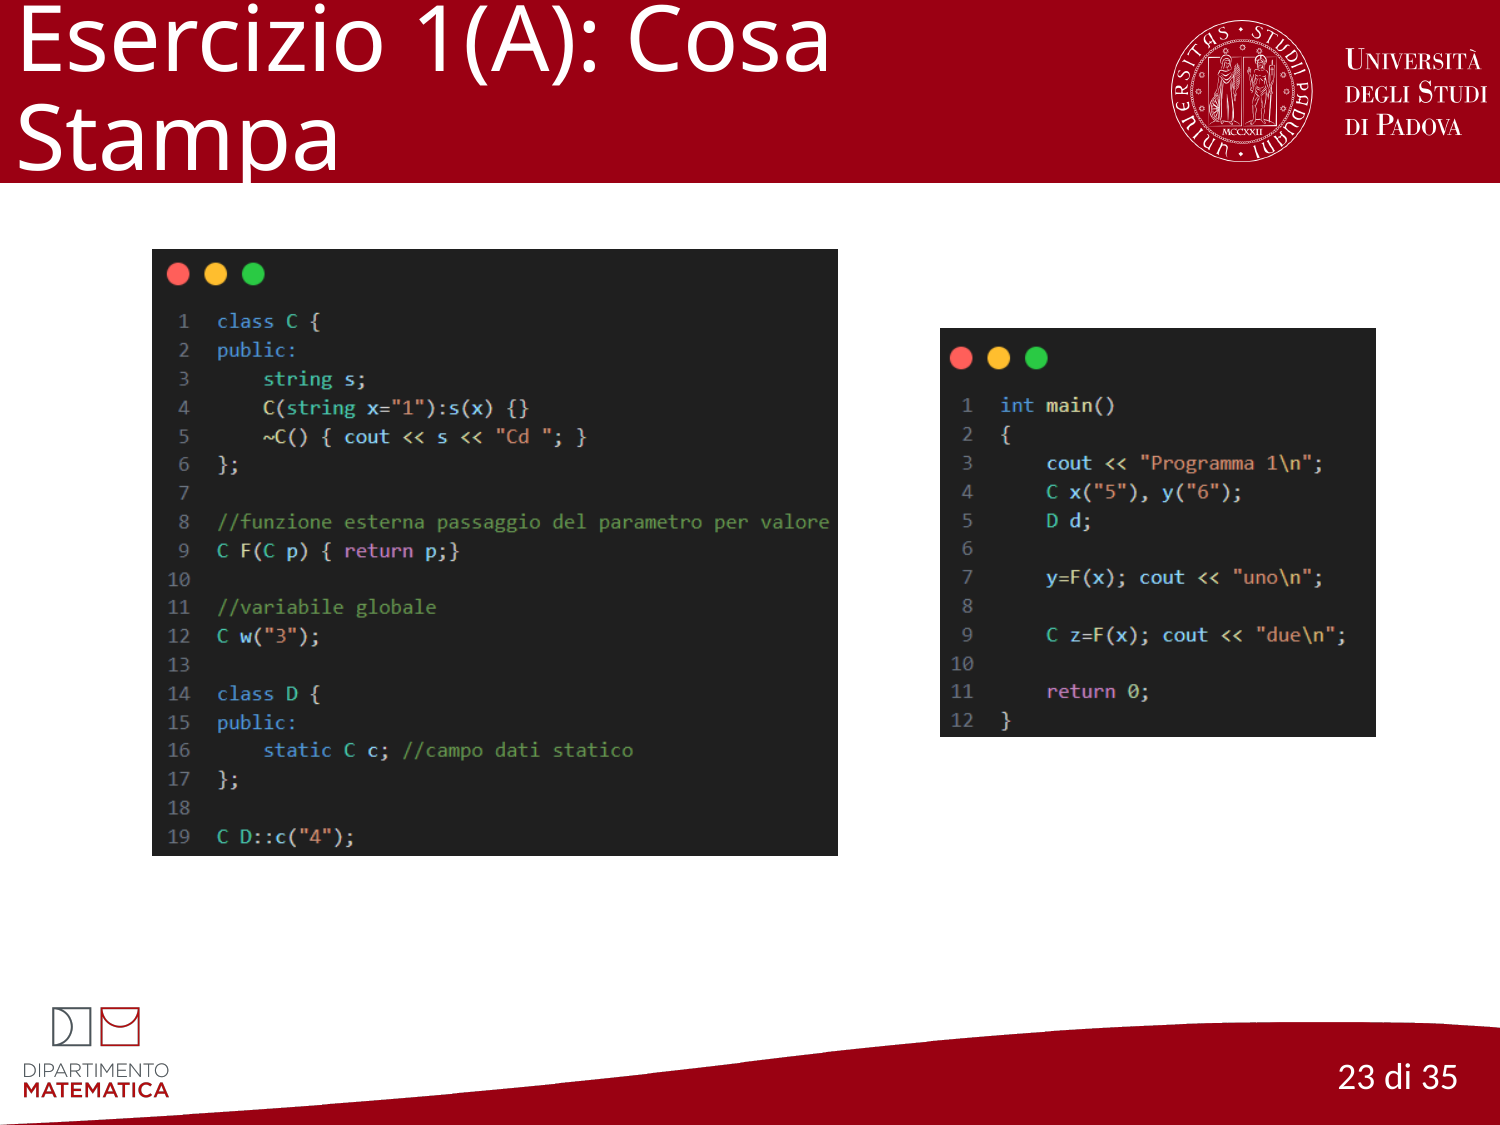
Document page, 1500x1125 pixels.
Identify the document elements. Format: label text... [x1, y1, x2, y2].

title Esercizio 1(A): Cosa Stampa [0, 0, 1159, 183]
picture [1171, 20, 1487, 162]
picture [152, 249, 838, 856]
picture [0, 1007, 1500, 1125]
slide_number 23 di 35 [1136, 1044, 1474, 1104]
picture [940, 328, 1376, 737]
